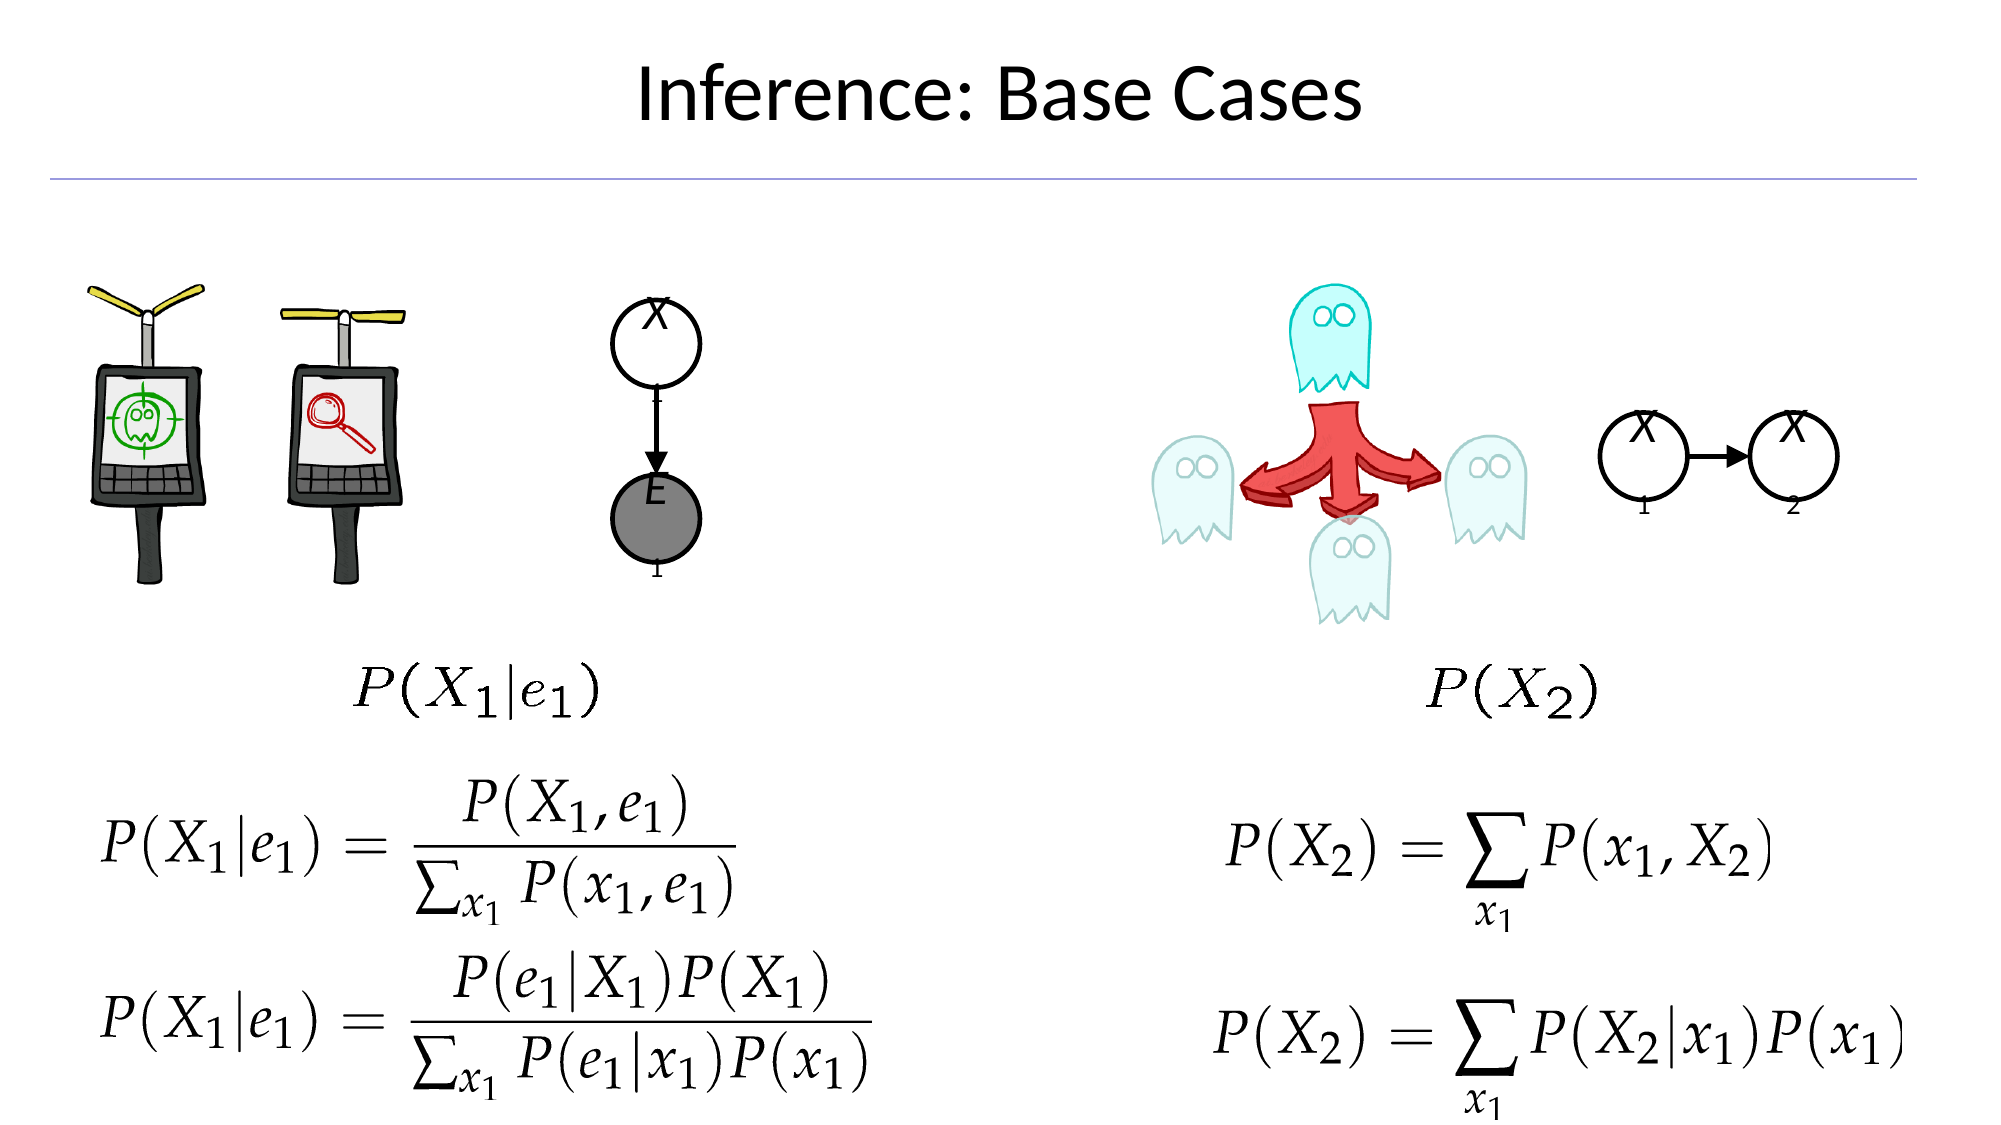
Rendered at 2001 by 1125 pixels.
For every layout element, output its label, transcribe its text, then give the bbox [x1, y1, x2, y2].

picture [74, 274, 438, 607]
picture [1212, 999, 1902, 1121]
picture [99, 774, 737, 926]
picture [1424, 662, 1597, 719]
text_box X1 [1599, 412, 1688, 500]
picture [1224, 812, 1770, 932]
title Inference: Base Cases [0, 0, 2000, 182]
text_box X1 [612, 299, 700, 388]
picture [99, 950, 873, 1101]
text_box X2 [1749, 412, 1838, 500]
text_box E1 [612, 475, 700, 563]
picture [349, 662, 598, 722]
picture [1149, 274, 1531, 626]
